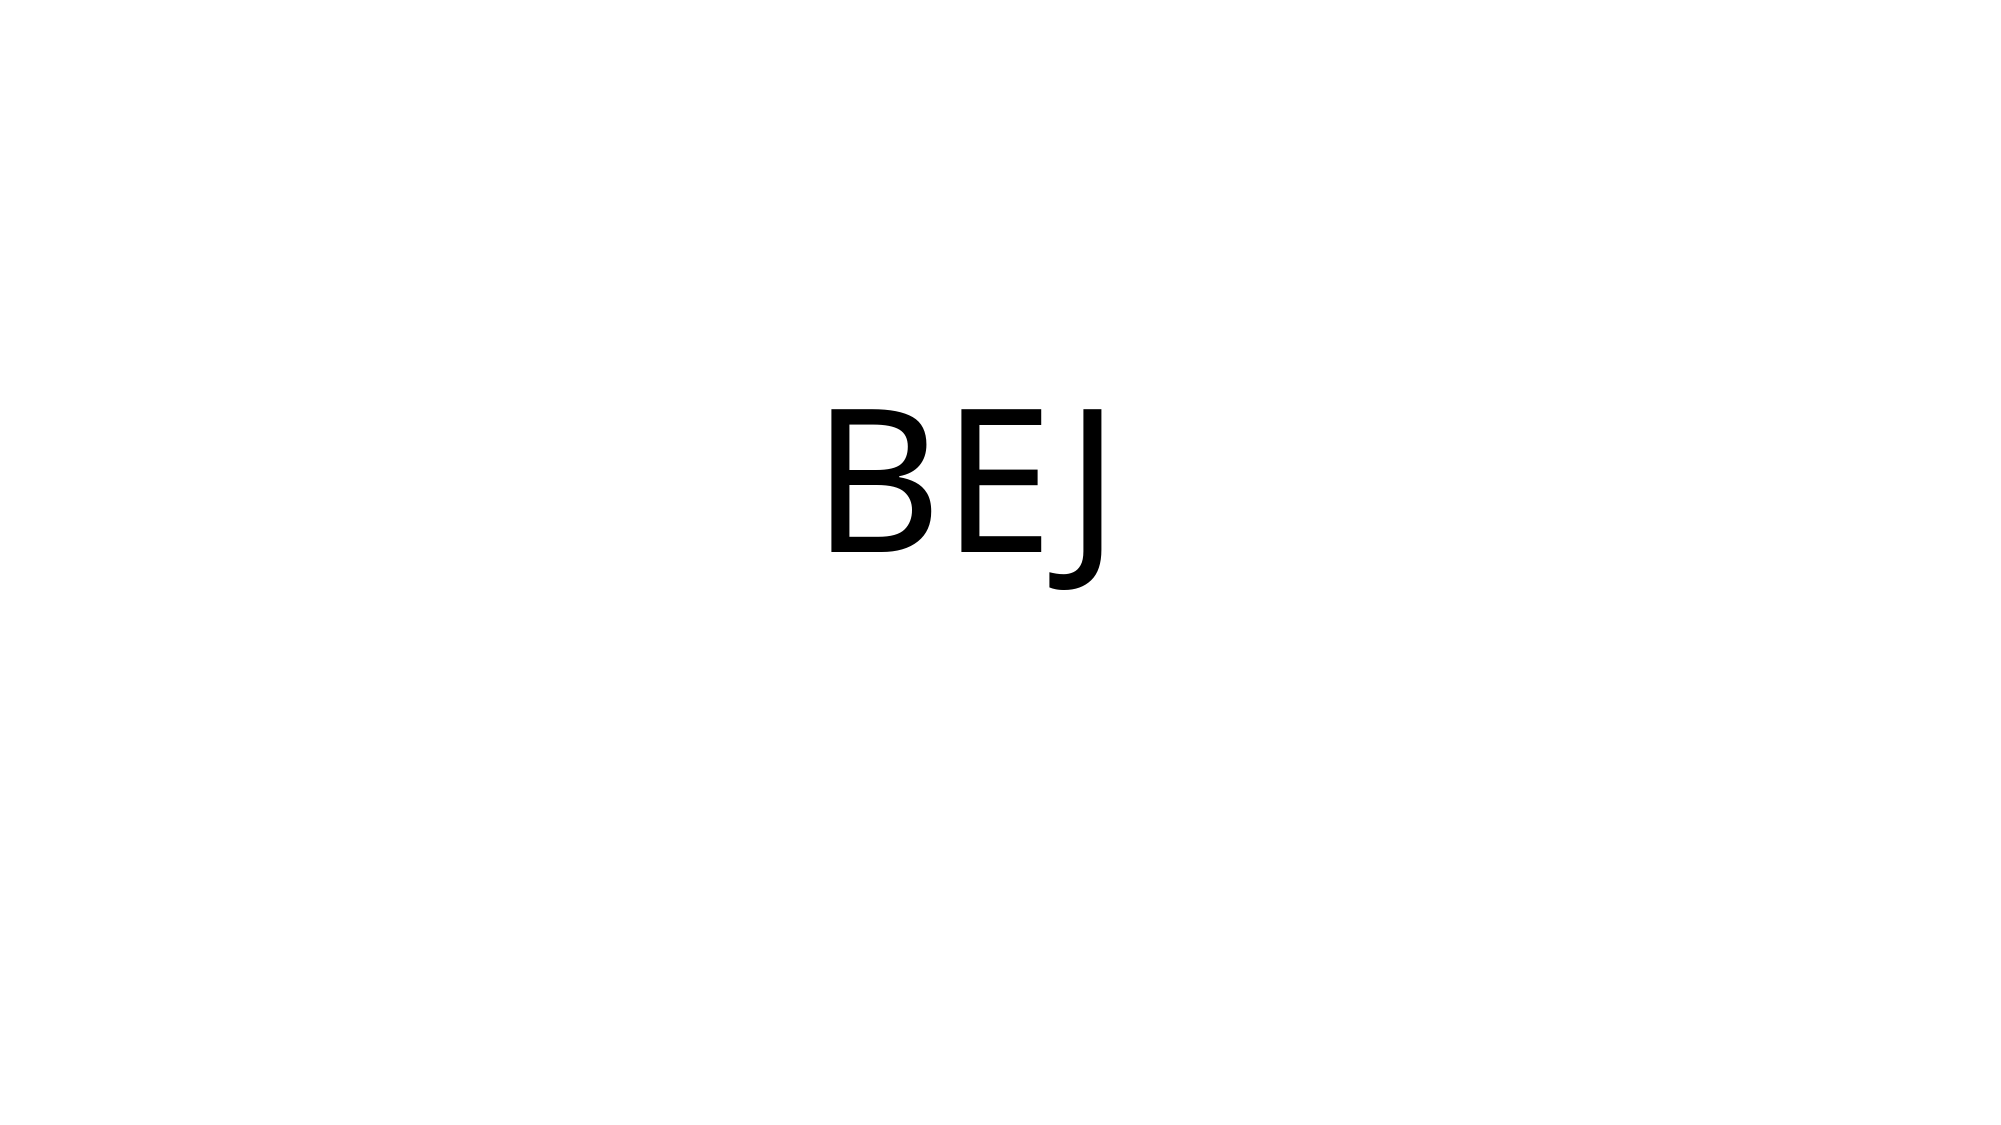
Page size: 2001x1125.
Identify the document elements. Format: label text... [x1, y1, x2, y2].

title BEJ [216, 362, 1717, 604]
